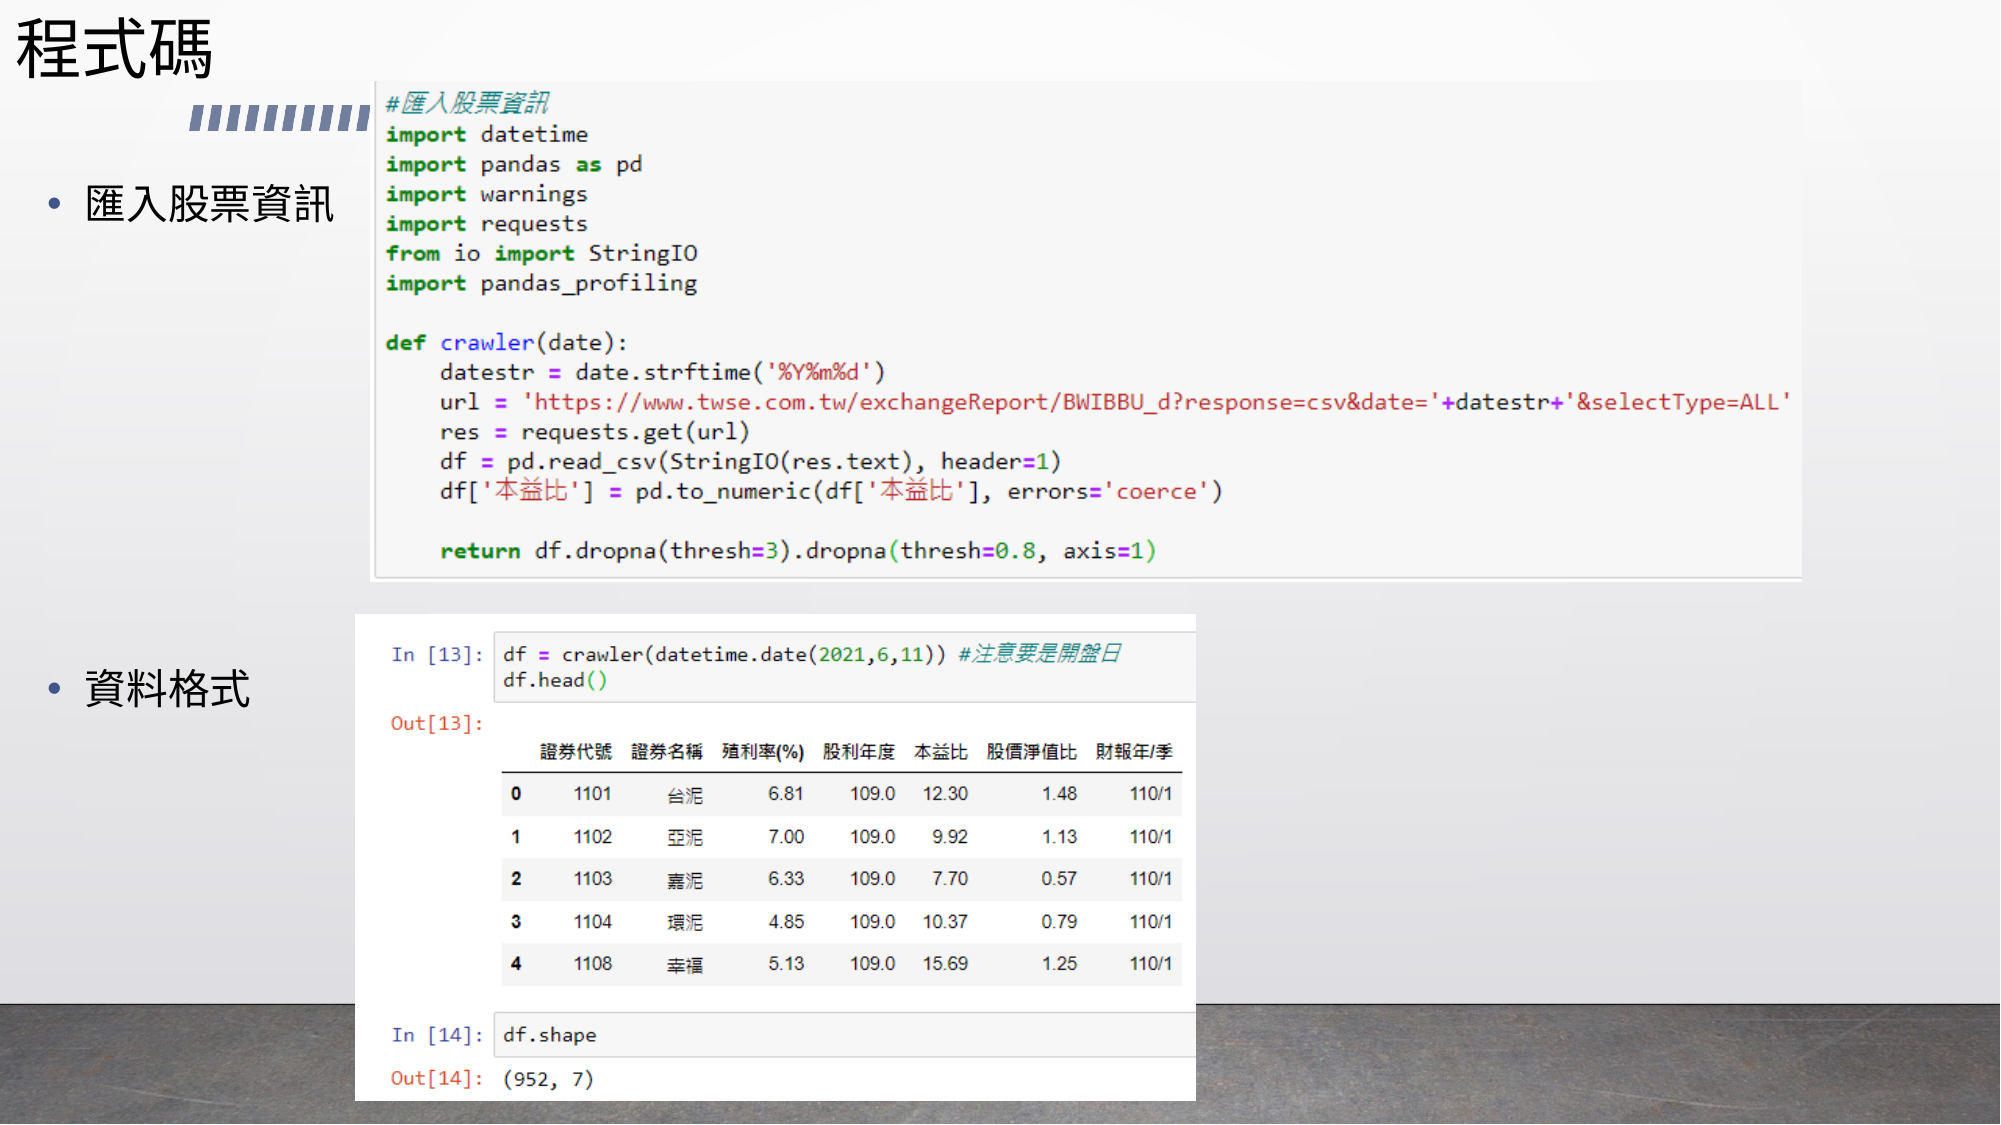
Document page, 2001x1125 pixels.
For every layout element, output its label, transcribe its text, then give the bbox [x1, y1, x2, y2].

picture [370, 81, 1802, 583]
title 程式碼 [0, 8, 1576, 182]
list 匯入股票資訊 資料格式 [32, 160, 1608, 1068]
picture [0, 614, 2000, 1124]
